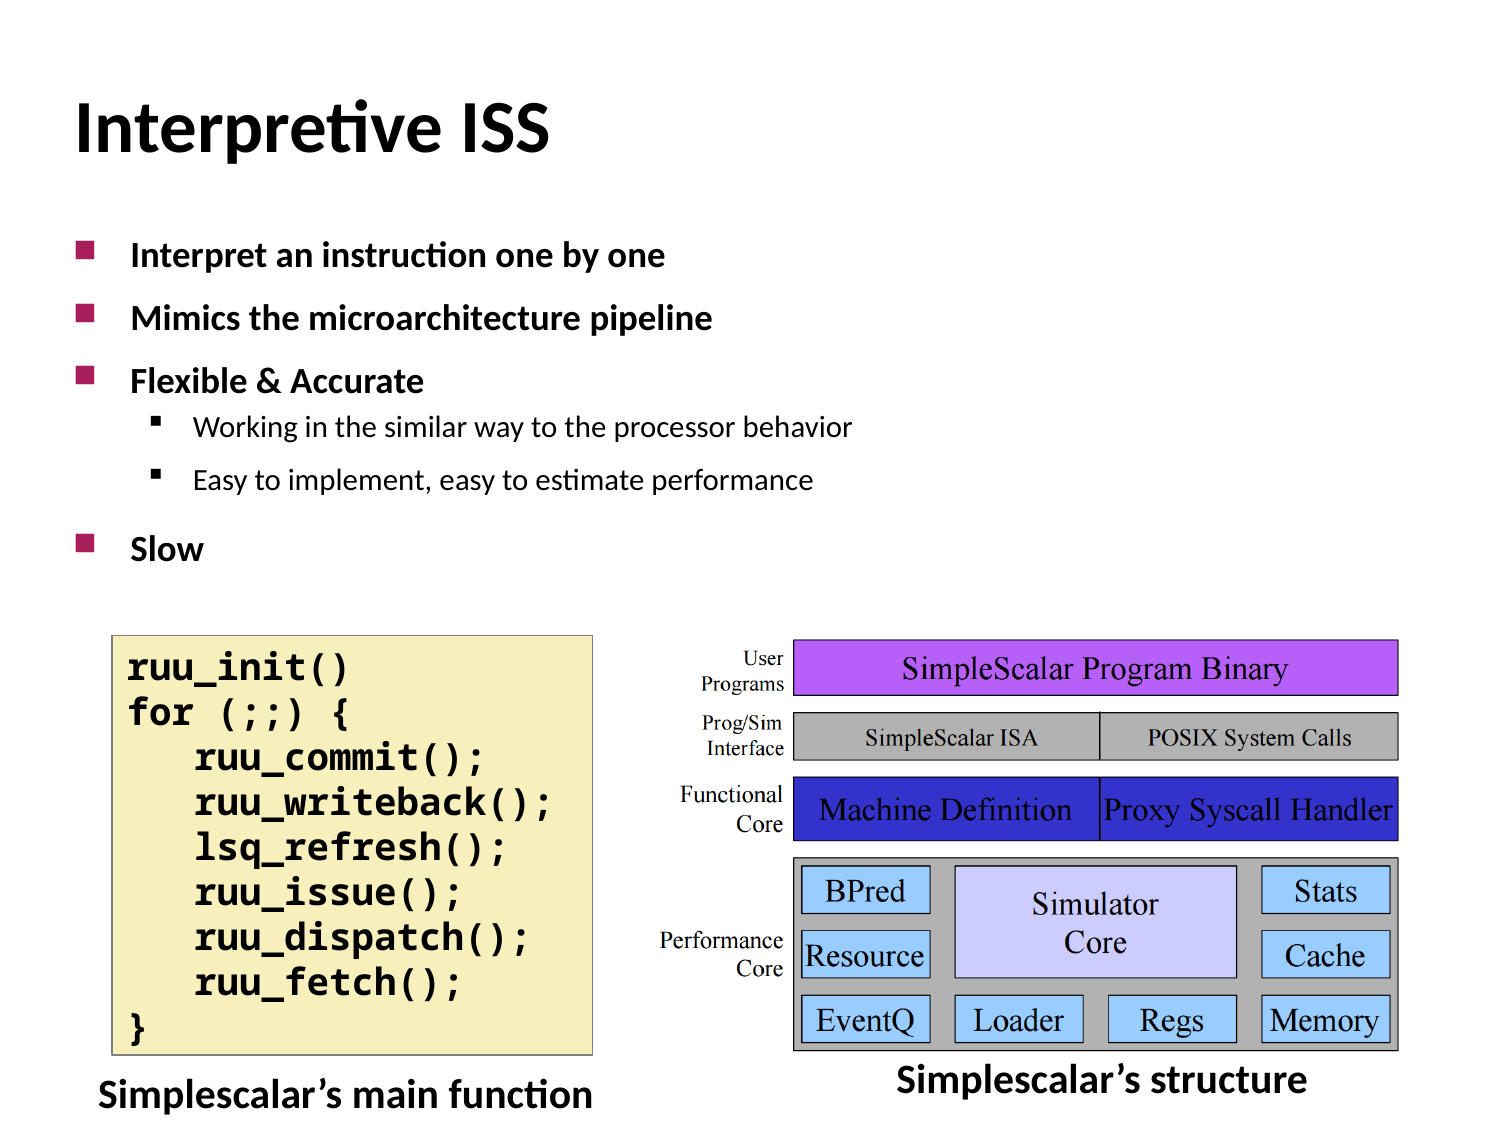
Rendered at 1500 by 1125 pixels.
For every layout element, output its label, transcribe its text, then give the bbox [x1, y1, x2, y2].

list Interpret an instruction one by one Mimics the microarchitecture pipeline Flexible & Accurate Working in the similar way to the processor behavior Easy to implement, easy to estimate performance Slow [61, 223, 1439, 581]
text_box Simplescalar’s structure [881, 1069, 1324, 1110]
picture [641, 630, 1410, 1060]
text_box ruu_init() for (;;) { ruu_commit(); ruu_writeback(); lsq_refresh(); ruu_issue(); ruu_dispatch(); ruu_fetch(); } [111, 635, 593, 1056]
text_box Simplescalar’s main function [83, 1059, 610, 1125]
title Interpretive ISS [59, 62, 1439, 188]
